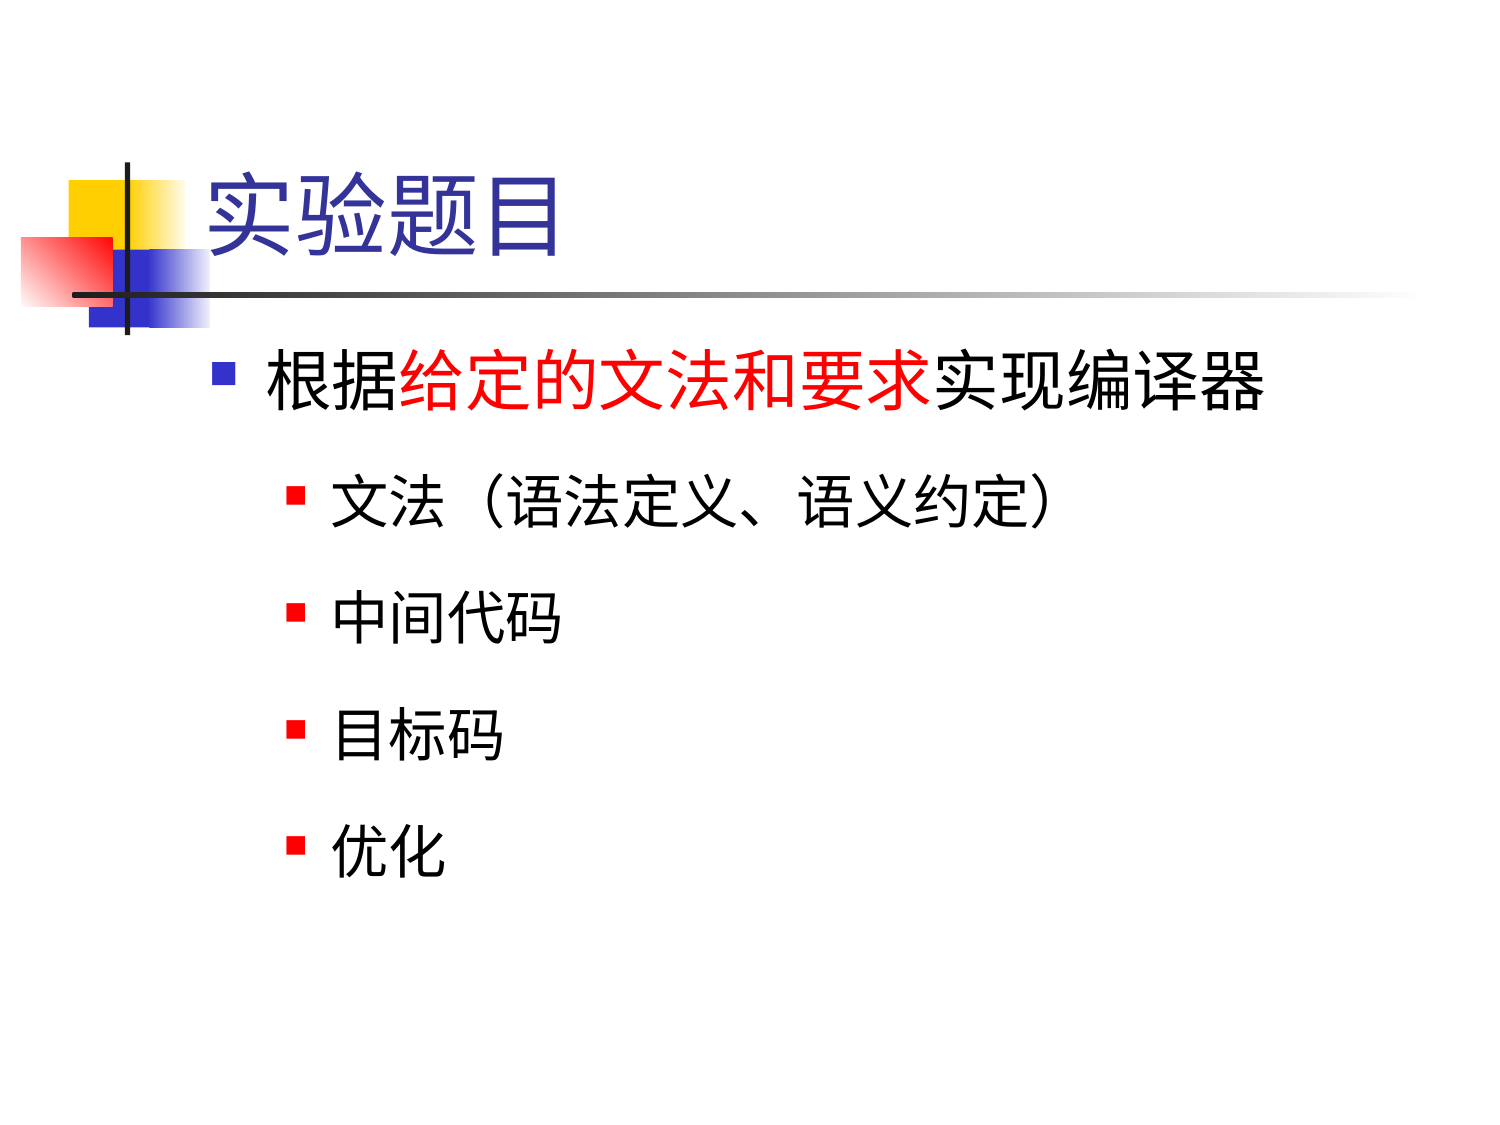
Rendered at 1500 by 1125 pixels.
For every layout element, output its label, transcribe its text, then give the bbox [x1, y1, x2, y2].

title 实验题目 [188, 35, 1468, 275]
list 根据给定的文法和要求实现编译器 文法（语法定义、语义约定） 中间代码 目标码 优化 [193, 331, 1469, 1006]
